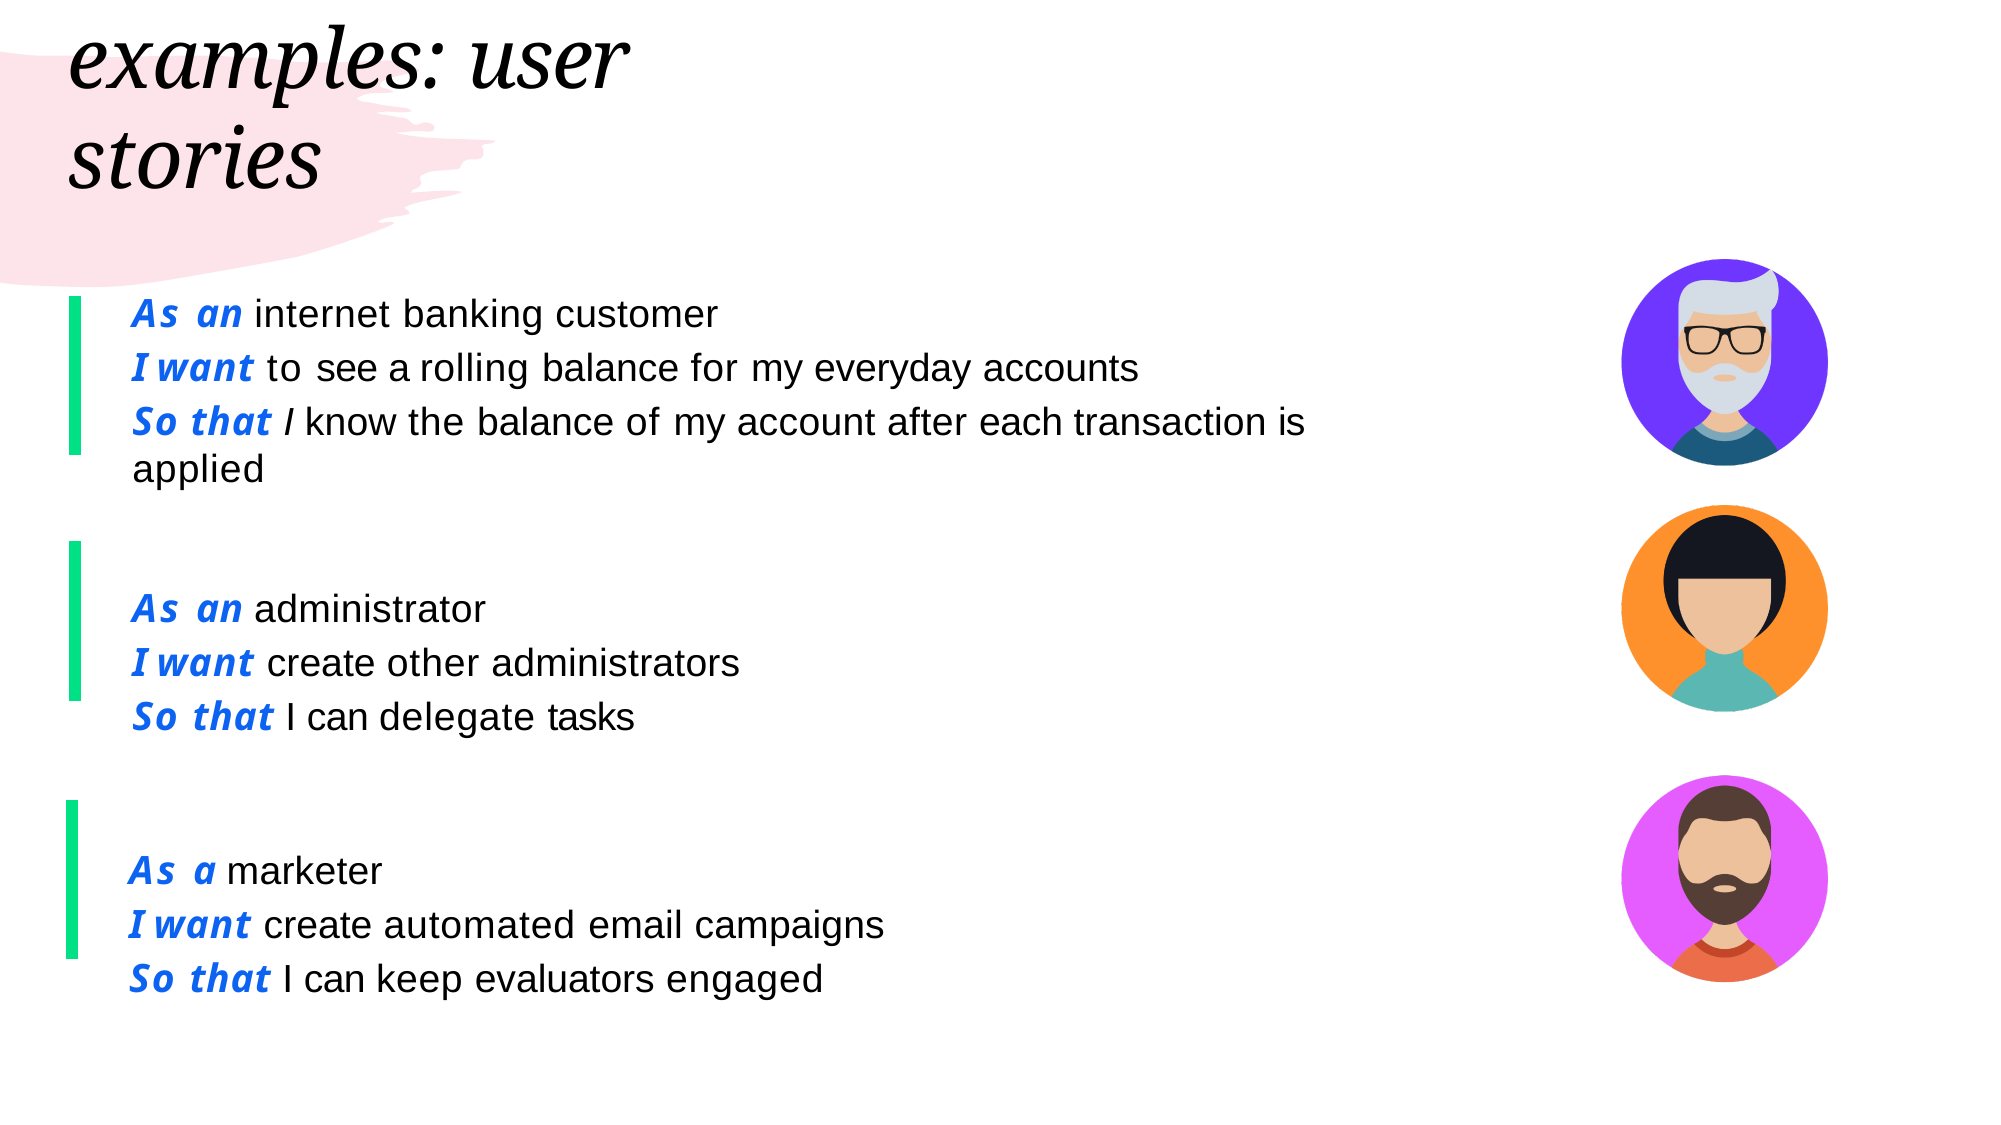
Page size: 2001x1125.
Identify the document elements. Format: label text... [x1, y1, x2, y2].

text_box As an internet banking customer I want to see a rolling balance for my everyday accounts So that I know the balance of my account after each transaction is applied As an administrator I want create other administrators So that I can delegate tasks As a marketer I want create automated email campaigns So that I can keep evaluators engaged [127, 279, 1434, 1001]
text_box [1620, 503, 1829, 725]
title examples: user stories [66, 3, 839, 205]
text_box [1620, 773, 1829, 996]
text_box [1620, 257, 1829, 480]
